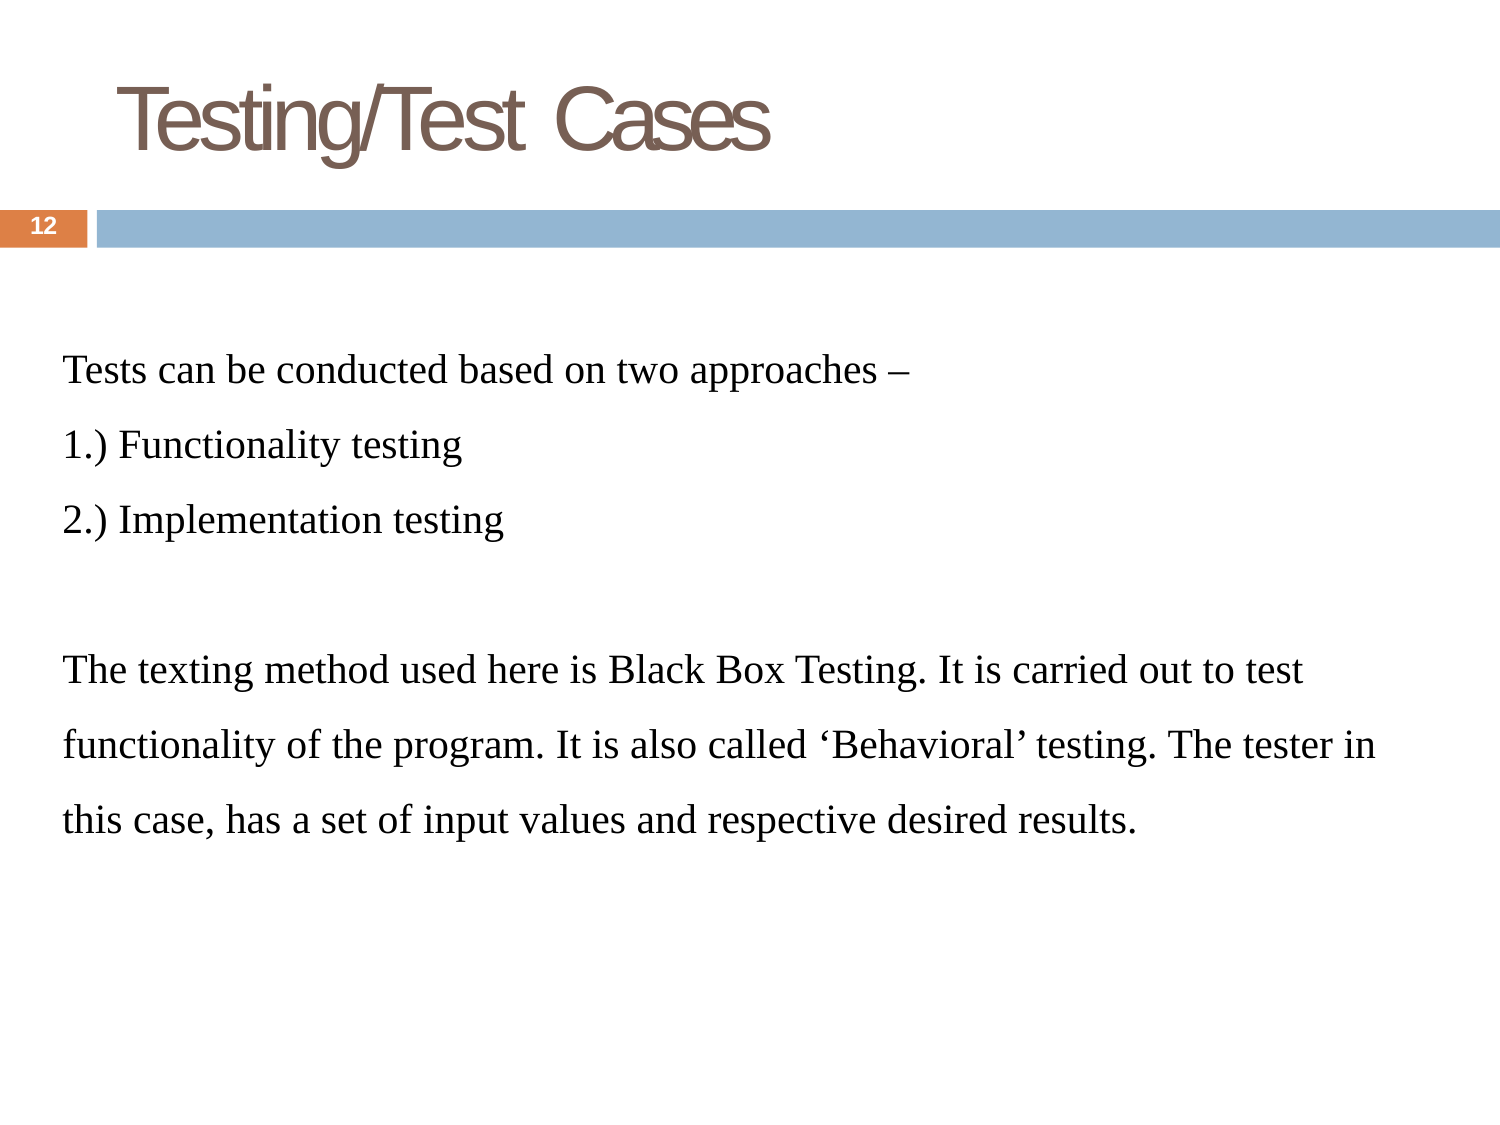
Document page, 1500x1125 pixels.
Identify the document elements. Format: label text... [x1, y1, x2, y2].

text_box 12 [28, 207, 59, 240]
text_box Tests can be conducted based on two approaches – 1.) Functionality testing 2.) Implementation testing The texting method used here is Black Box Testing. It is carried out to test functionality of the program. It is also called ‘Behavioral’ testing. The tester in this case, has a set of input values and respective desired results. [62, 264, 1400, 842]
title Testing/Test Cases [113, 56, 781, 247]
